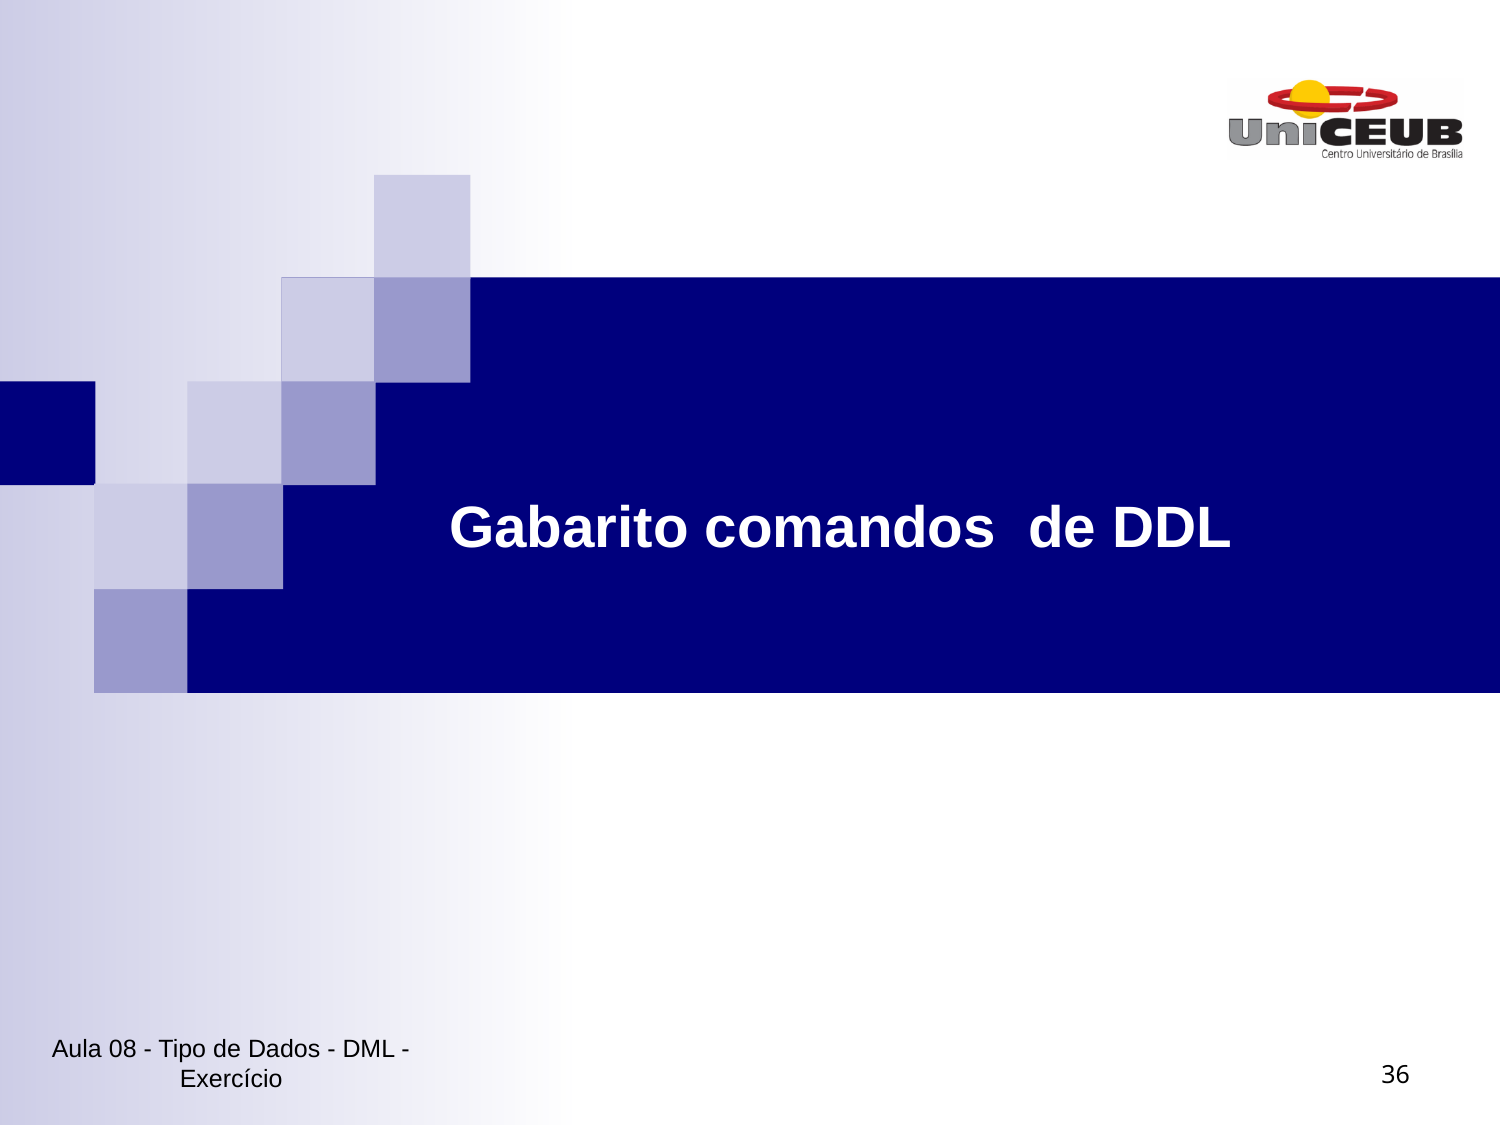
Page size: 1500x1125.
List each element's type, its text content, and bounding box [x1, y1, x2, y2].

footer Aula 08 - Tipo de Dados - DML - Exercício [0, 1025, 469, 1100]
title Gabarito comandos de DDL [434, 416, 1500, 563]
text_box ‹#› [1074, 1024, 1425, 1100]
picture [1227, 77, 1464, 160]
